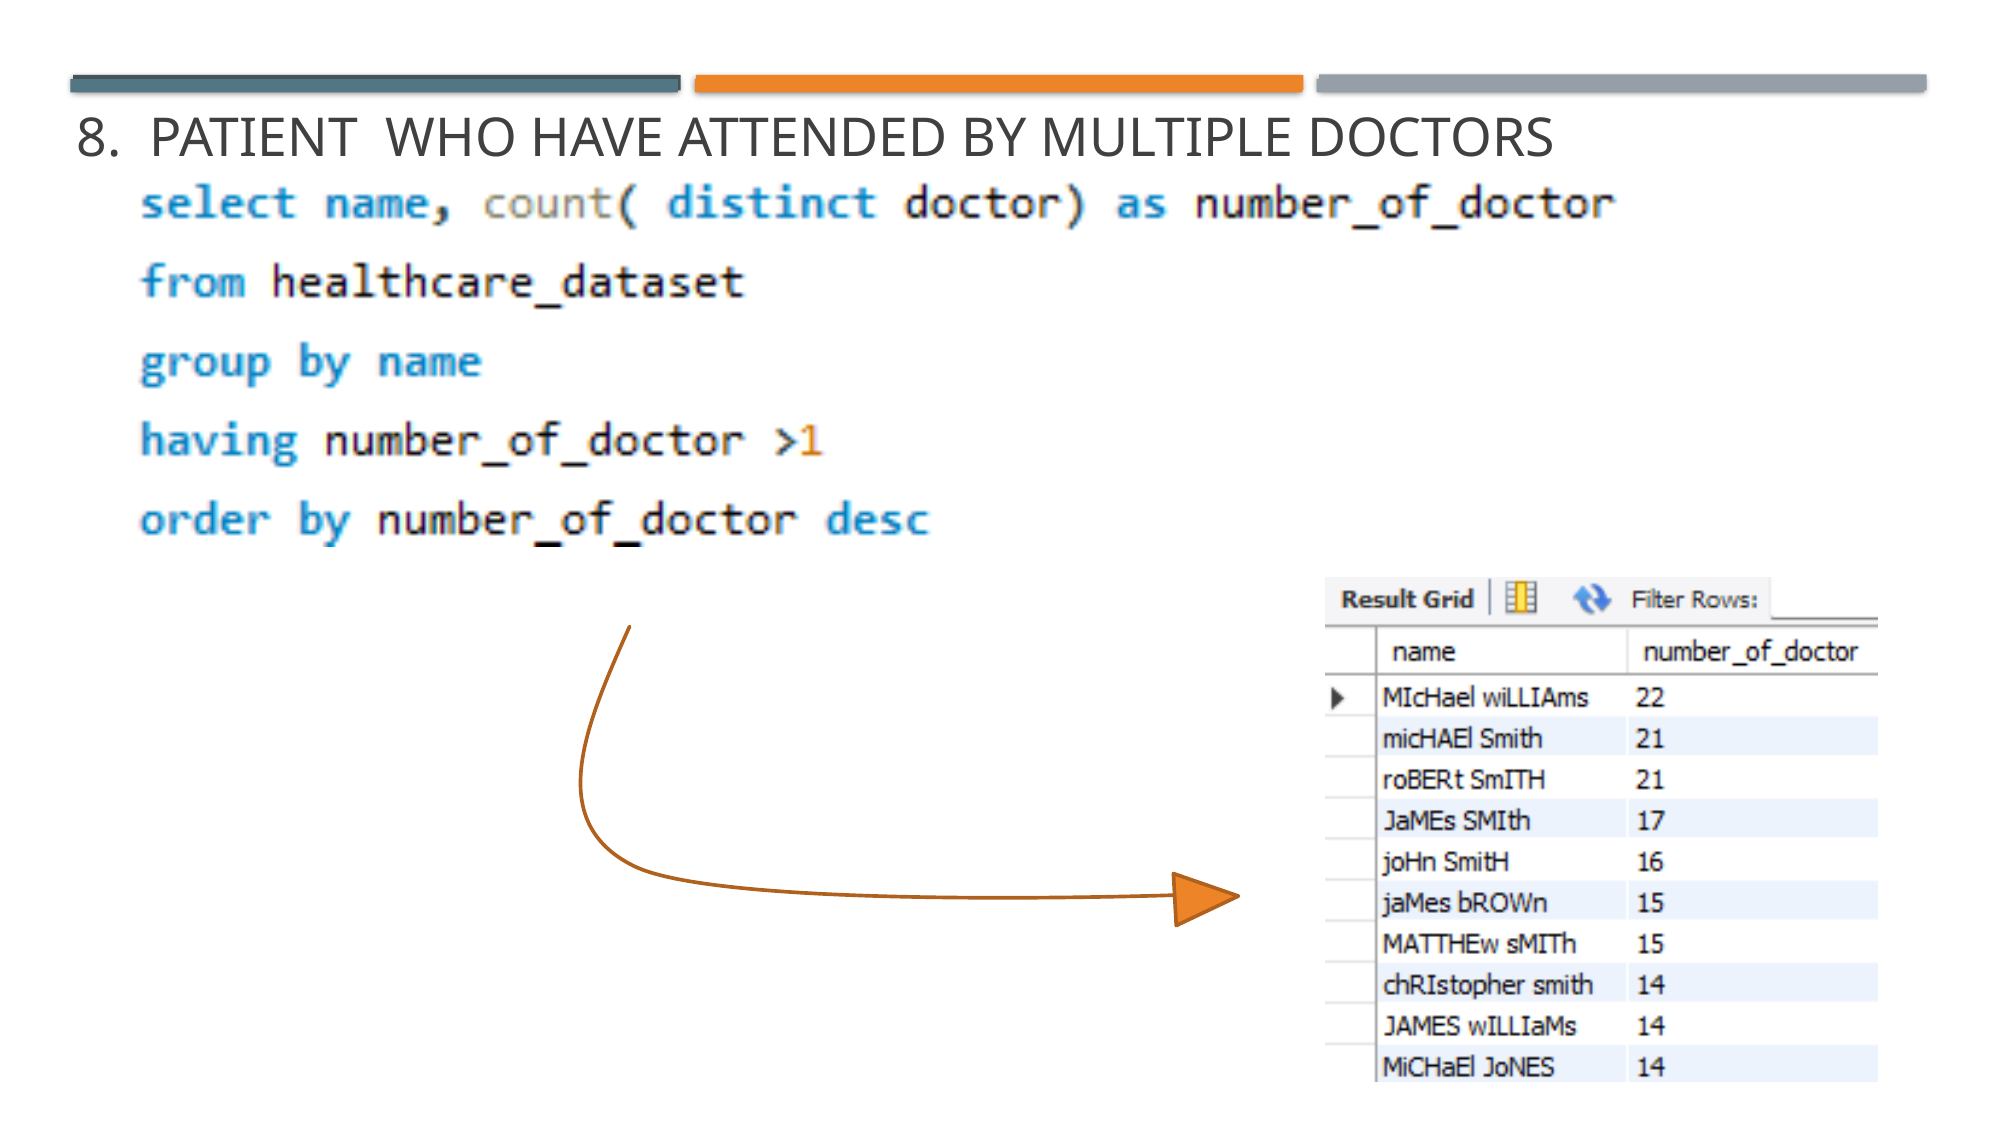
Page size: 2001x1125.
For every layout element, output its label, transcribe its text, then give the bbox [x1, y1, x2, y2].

title 8. Patient who have attended by multiple doctors [61, 94, 1924, 175]
text_box [1171, 871, 1241, 928]
picture [1324, 577, 1878, 1083]
picture [128, 173, 1625, 548]
text_box [578, 624, 1172, 900]
